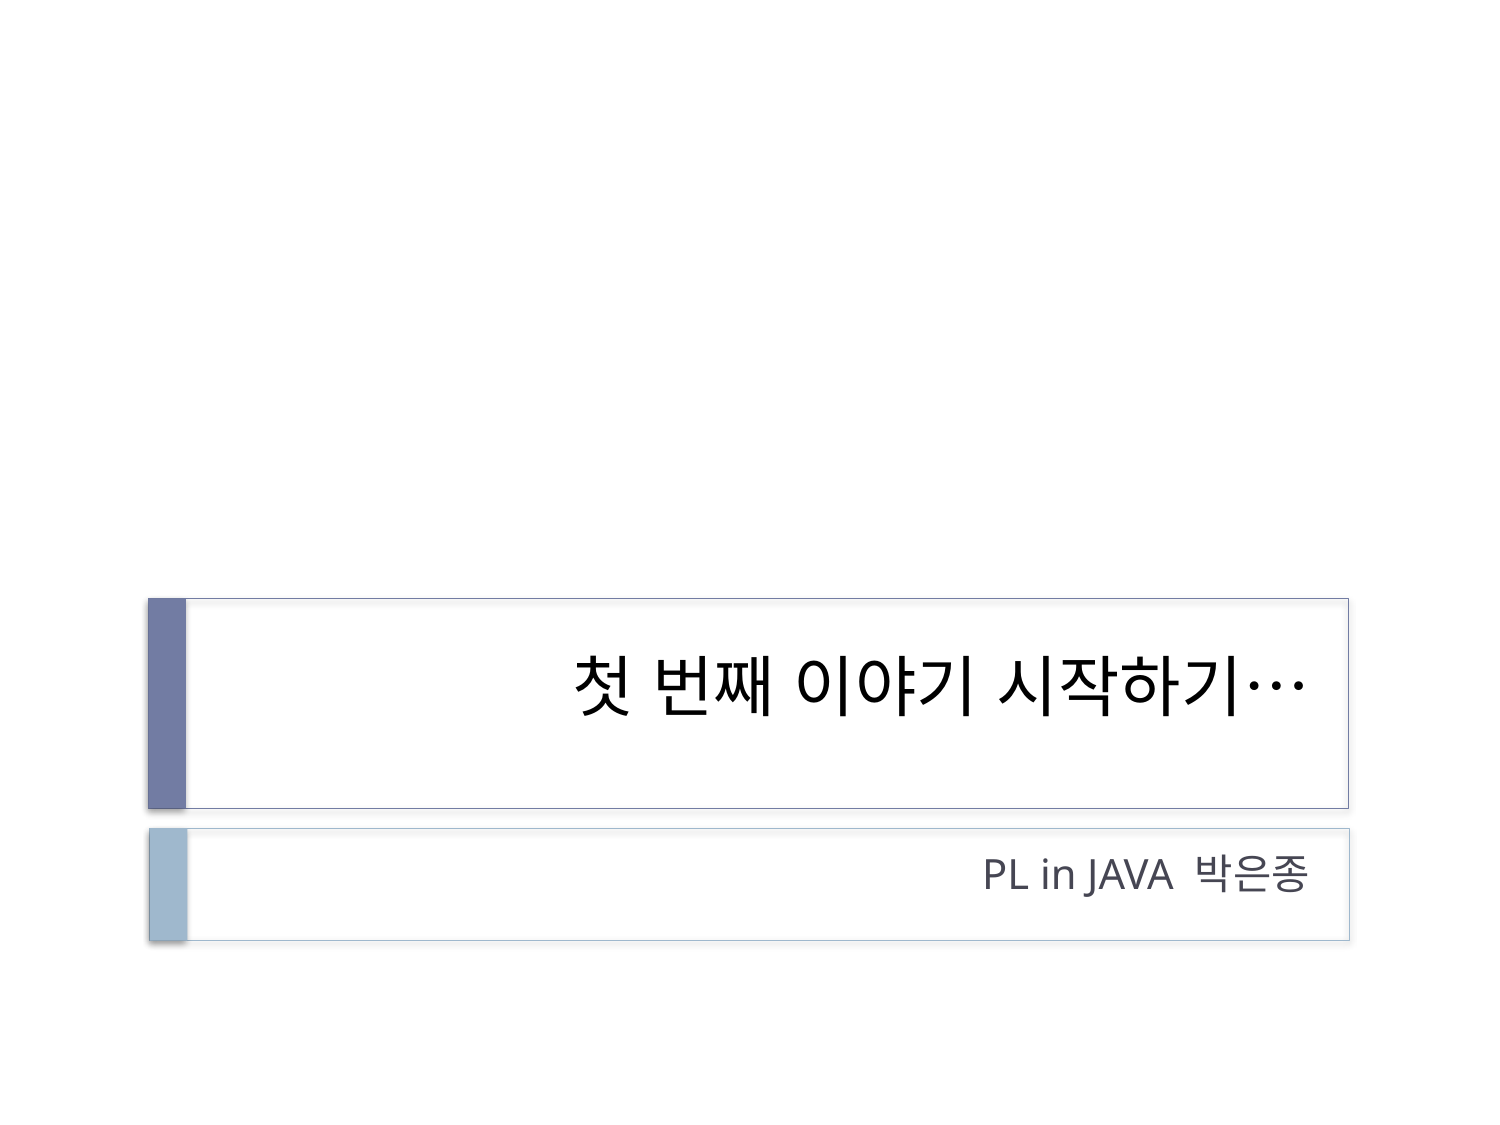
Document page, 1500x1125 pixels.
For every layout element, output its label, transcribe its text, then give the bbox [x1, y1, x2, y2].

subtitle PL in JAVA 박은종 [200, 840, 1325, 929]
title 첫 번째 이야기 시작하기… [200, 637, 1325, 800]
